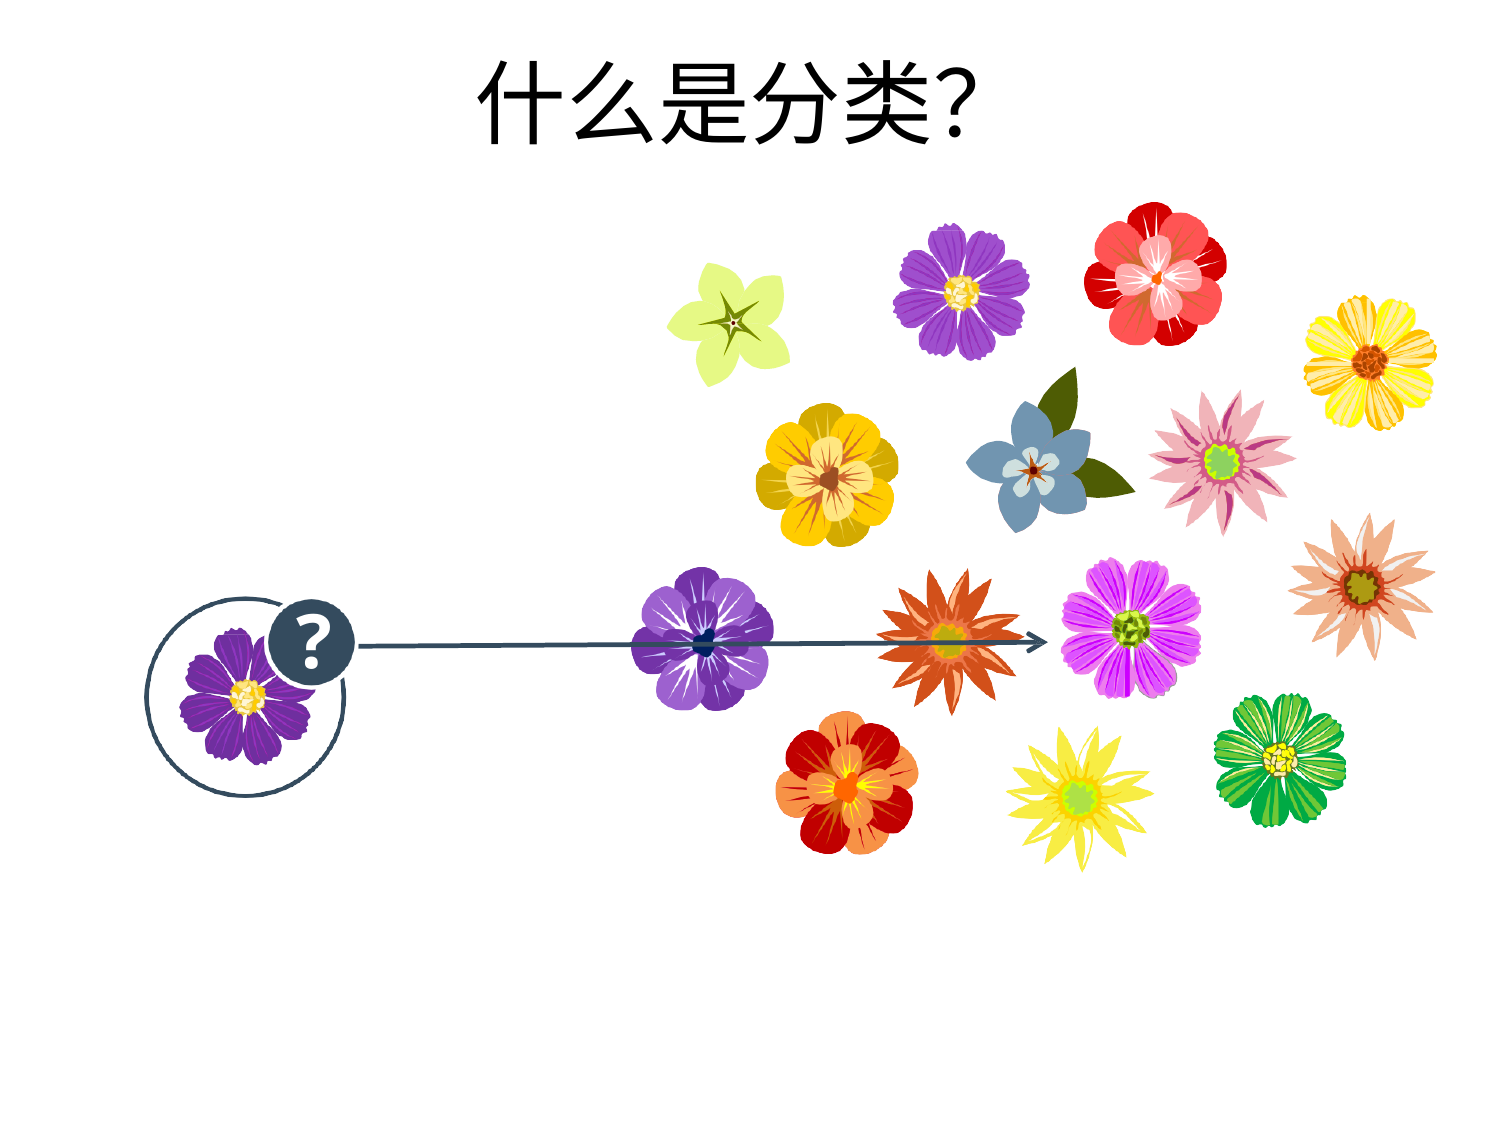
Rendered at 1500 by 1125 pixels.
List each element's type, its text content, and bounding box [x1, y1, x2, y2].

text_box [1013, 491, 1029, 498]
text_box [1303, 295, 1437, 431]
text_box [720, 311, 743, 335]
text_box [1213, 693, 1347, 828]
text_box [1073, 457, 1136, 498]
text_box [998, 482, 1041, 534]
text_box [737, 323, 790, 370]
text_box [695, 334, 740, 387]
text_box [1012, 451, 1052, 491]
text_box [1011, 401, 1054, 451]
text_box [892, 223, 1030, 361]
text_box [755, 403, 899, 547]
text_box ? [294, 591, 336, 684]
text_box [743, 323, 762, 342]
text_box [965, 440, 1016, 484]
text_box [697, 319, 720, 326]
text_box [1037, 366, 1078, 436]
text_box [1052, 453, 1060, 471]
text_box [719, 290, 733, 311]
text_box [775, 568, 1155, 873]
text_box [1041, 473, 1087, 515]
text_box [739, 300, 760, 316]
text_box [631, 567, 774, 642]
text_box [1042, 429, 1091, 476]
text_box [631, 647, 774, 712]
text_box [1084, 202, 1227, 347]
text_box [1060, 557, 1202, 699]
text_box [1002, 460, 1012, 478]
text_box [666, 300, 722, 342]
text_box [1023, 446, 1039, 451]
text_box [723, 335, 735, 357]
text_box [144, 594, 359, 798]
text_box [698, 262, 745, 311]
text_box [359, 631, 1048, 654]
text_box [1039, 491, 1051, 496]
title 什么是分类？ [75, 7, 1425, 195]
text_box [1147, 389, 1436, 661]
text_box [737, 275, 784, 326]
